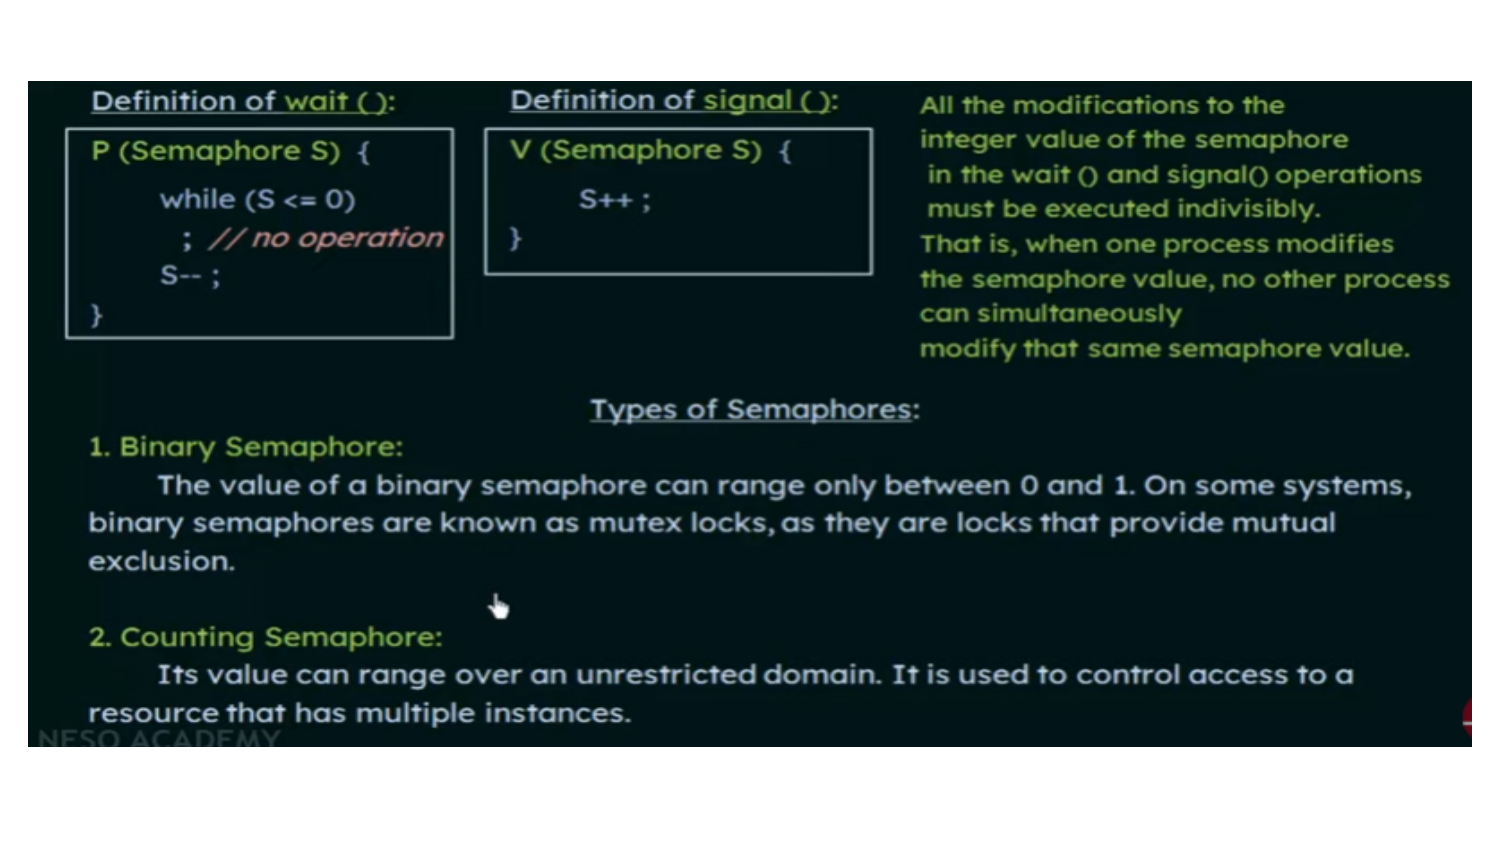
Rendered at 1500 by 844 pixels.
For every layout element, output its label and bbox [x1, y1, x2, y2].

picture [27, 80, 1473, 765]
